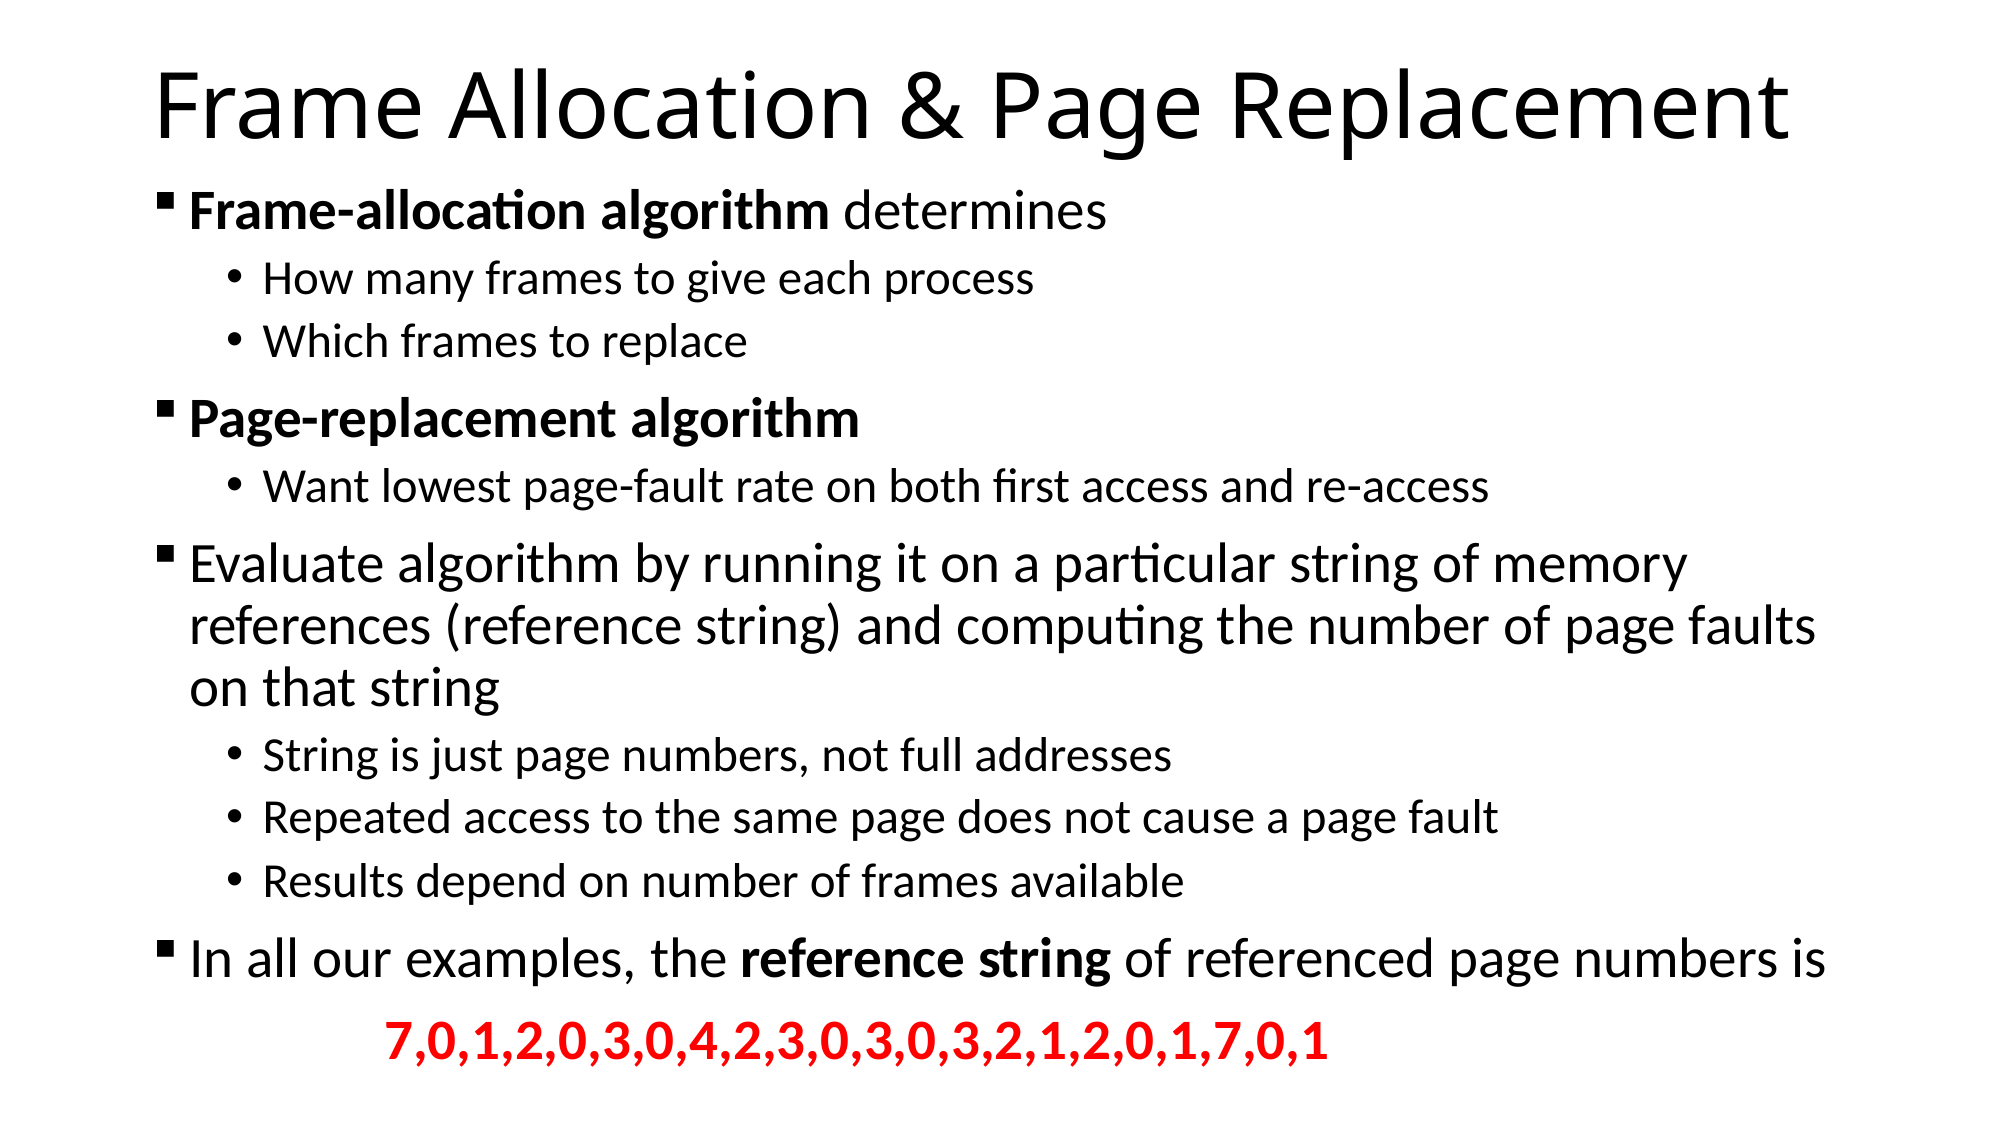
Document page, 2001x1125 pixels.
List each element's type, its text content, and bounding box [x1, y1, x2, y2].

list Frame-allocation algorithm determines How many frames to give each process Which frames to replace Page-replacement algorithm Want lowest page-fault rate on both first access and re-access Evaluate algorithm by running it on a particular string of memory references (reference string) and computing the number of page faults on that string String is just page numbers, not full addresses Repeated access to the same page does not cause a page fault Results depend on number of frames available In all our examples, the reference string of referenced page numbers is 7,0,1,2,0,3,0,4,2,3,0,3,0,3,2,1,2,0,1,7,0,1 [137, 173, 1863, 1125]
title Frame Allocation & Page Replacement [137, 0, 1863, 173]
